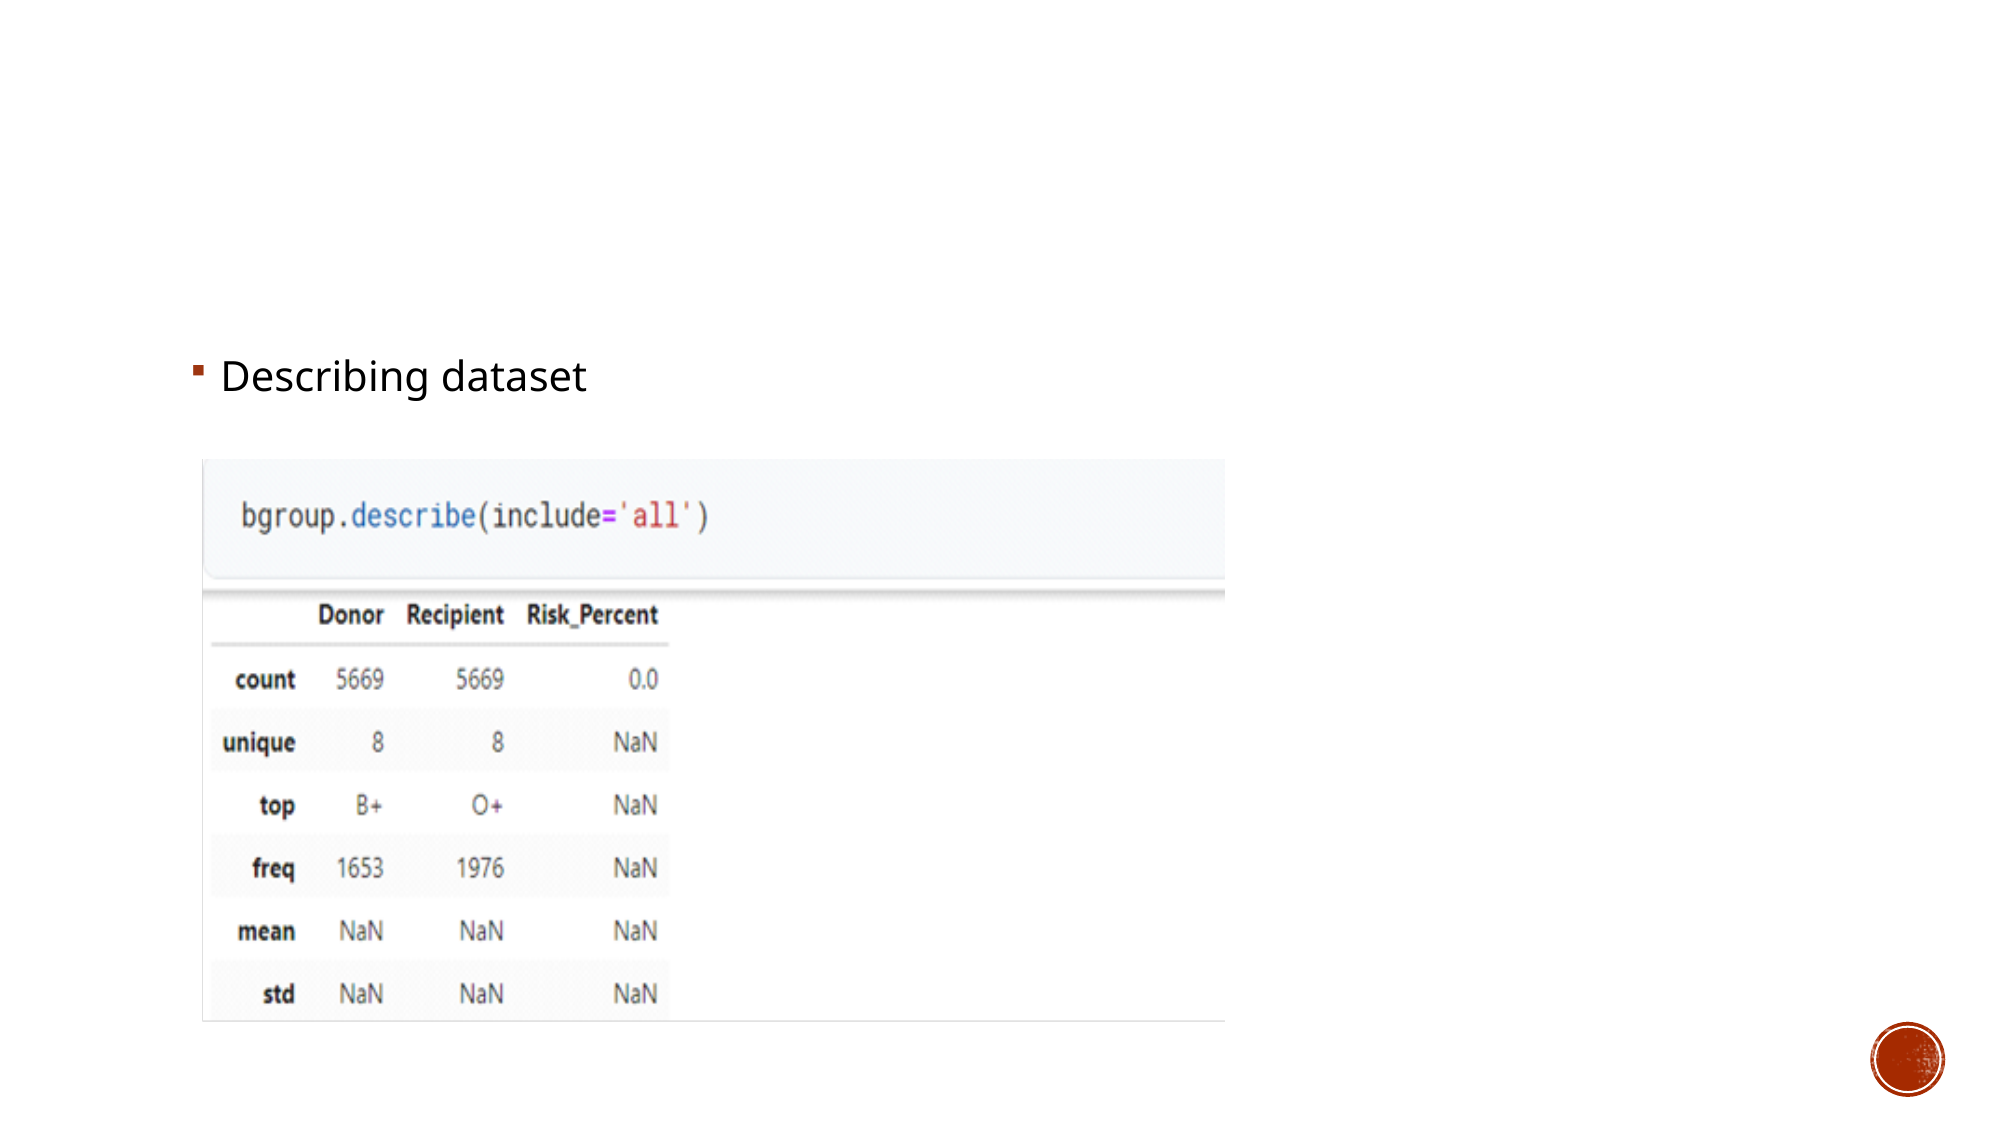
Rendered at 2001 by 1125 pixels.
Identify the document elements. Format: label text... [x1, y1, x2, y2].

list Describing dataset [175, 348, 1826, 1013]
picture [201, 459, 1225, 1024]
